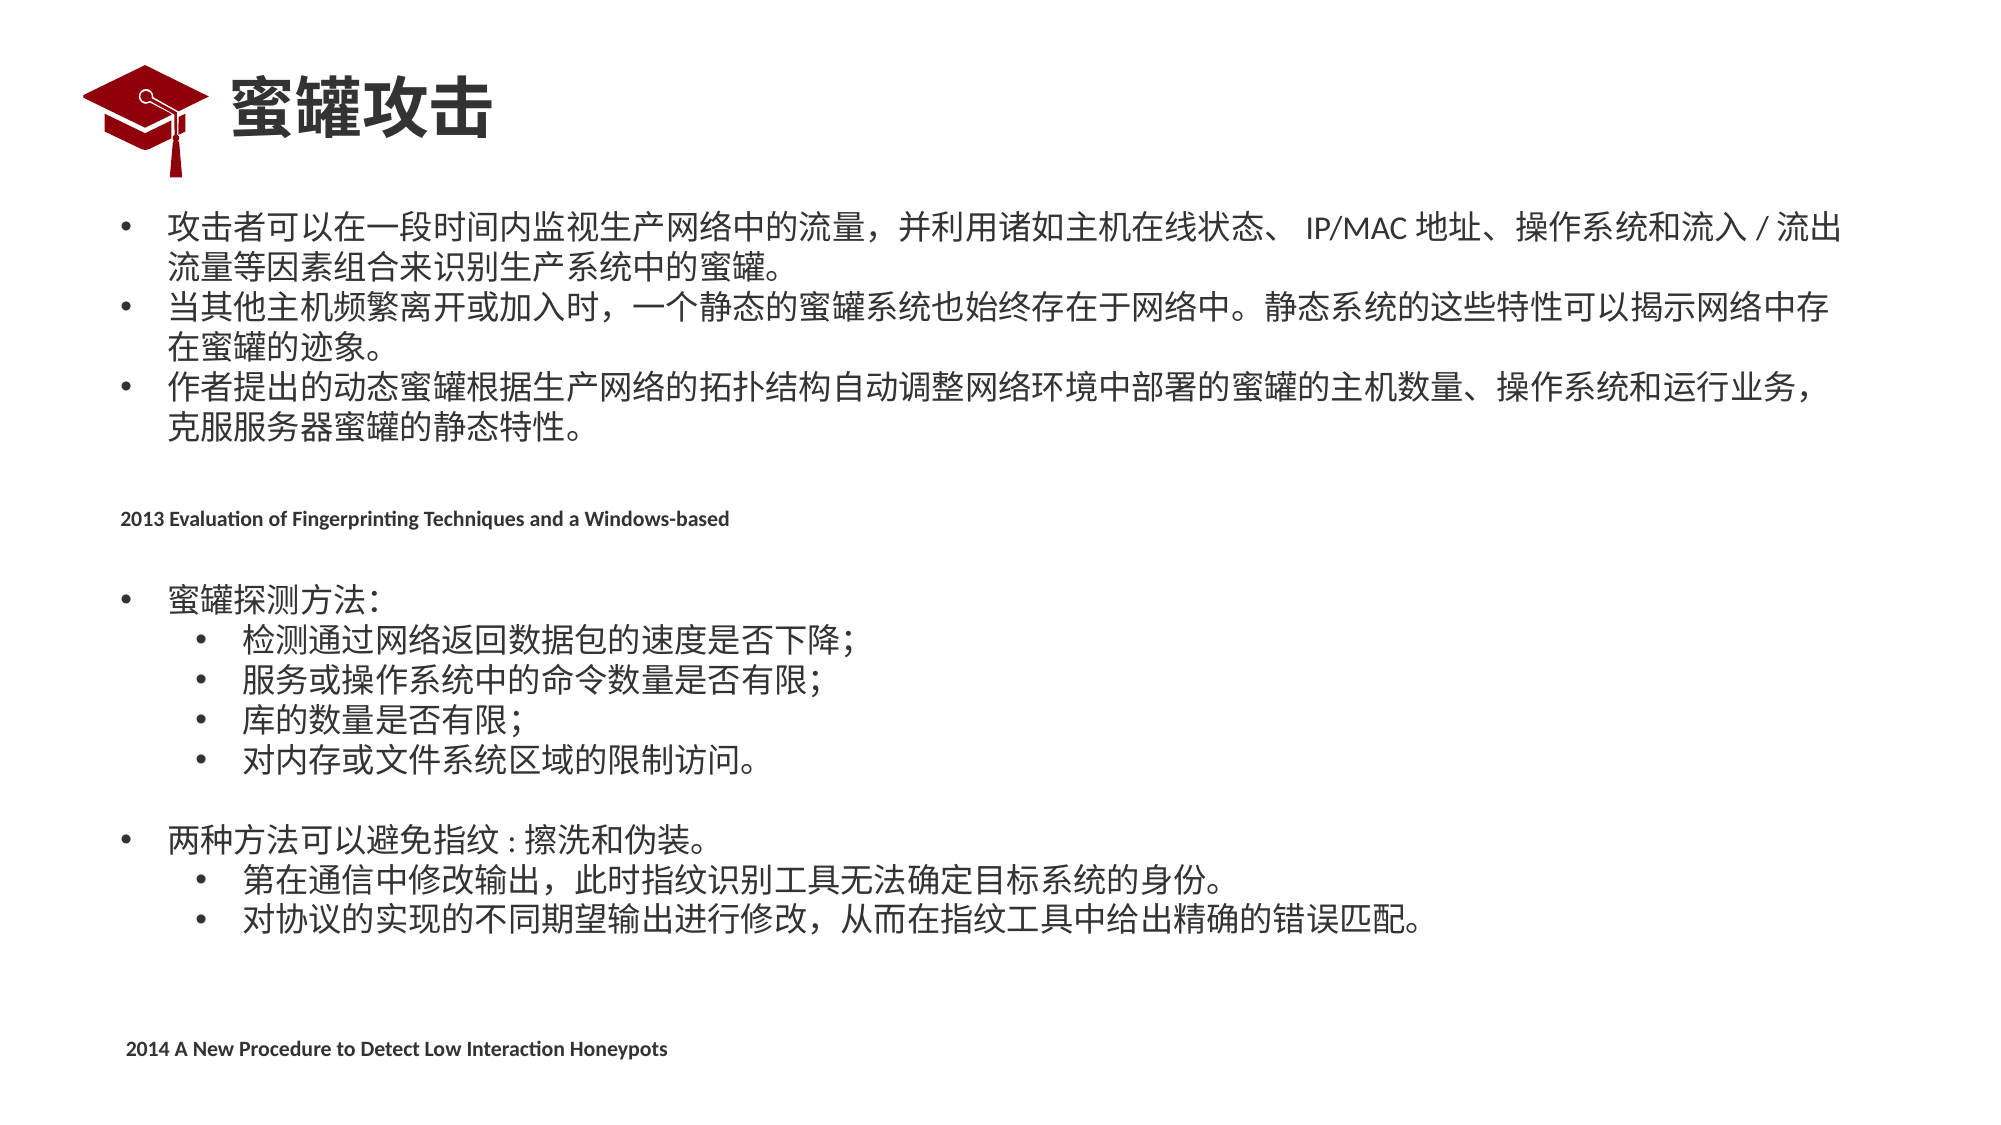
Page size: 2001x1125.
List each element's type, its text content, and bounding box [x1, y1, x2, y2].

text_box 攻击者可以在一段时间内监视生产网络中的流量，并利用诸如主机在线状态、IP/MAC地址、操作系统和流入/流出流量等因素组合来识别生产系统中的蜜罐。 当其他主机频繁离开或加入时，一个静态的蜜罐系统也始终存在于网络中。静态系统的这些特性可以揭示网络中存在蜜罐的迹象。 作者提出的动态蜜罐根据生产网络的拓扑结构自动调整网络环境中部署的蜜罐的主机数量、操作系统和运行业务，克服服务器蜜罐的静态特性。 [105, 199, 1873, 494]
text_box 2014 A New Procedure to Detect Low Interaction Honeypots [111, 1026, 684, 1068]
title 蜜罐攻击 [213, 55, 1077, 168]
text_box 蜜罐探测方法： 检测通过网络返回数据包的速度是否下降； 服务或操作系统中的命令数量是否有限； 库的数量是否有限； 对内存或文件系统区域的限制访问。 两种方法可以避免指纹:擦洗和伪装。 第在通信中修改输出，此时指纹识别工具无法确定目标系统的身份。 对协议的实现的不同期望输出进行修改，从而在指纹工具中给出精确的错误匹配。 [105, 571, 1873, 946]
text_box 2013 Evaluation of Fingerprinting Techniques and a Windows-based [105, 496, 1106, 538]
